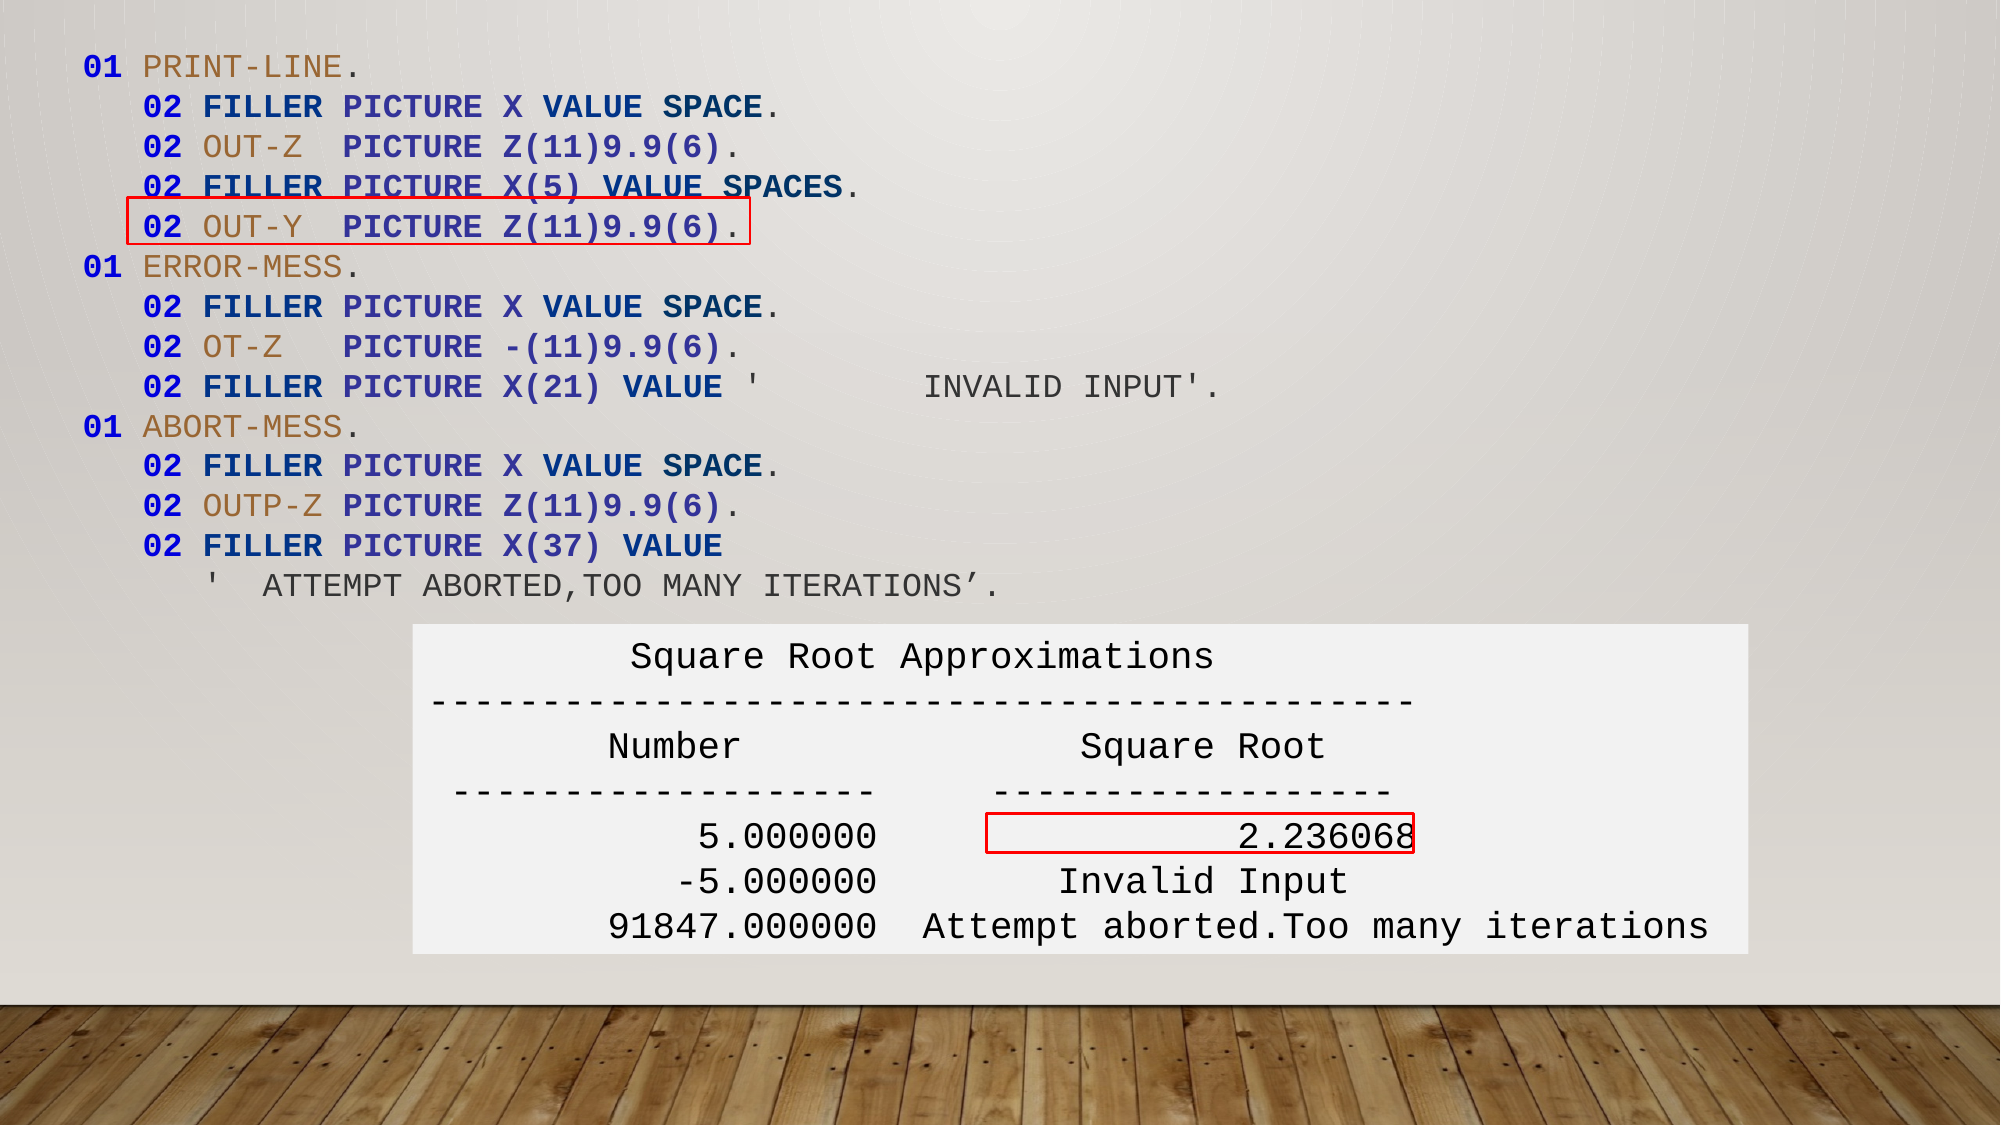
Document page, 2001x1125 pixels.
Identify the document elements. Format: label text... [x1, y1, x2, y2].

picture [0, 1005, 2000, 1125]
text_box 01 PRINT-LINE. 02 FILLER PICTURE X VALUE SPACE. 02 OUT-Z PICTURE Z(11)9.9(6). 02 FILLER PICTURE X(5) VALUE SPACES. 02 OUT-Y PICTURE Z(11)9.9(6). 01 ERROR-MESS. 02 FILLER PICTURE X VALUE SPACE. 02 OT-Z PICTURE -(11)9.9(6). 02 FILLER PICTURE X(21) VALUE ' INVALID INPUT'. 01 ABORT-MESS. 02 FILLER PICTURE X VALUE SPACE. 02 OUTP-Z PICTURE Z(11)9.9(6). 02 FILLER PICTURE X(37) VALUE ' ATTEMPT ABORTED,TOO MANY ITERATIONS’. [68, 0, 1414, 651]
text_box [126, 196, 751, 245]
text_box Square Root Approximations -------------------------------------------- Number Square Root ------------------- ------------------ 5.000000 2.236068 -5.000000 Invalid Input 91847.000000 Attempt aborted.Too many iterations [412, 624, 1749, 954]
text_box [985, 812, 1415, 854]
